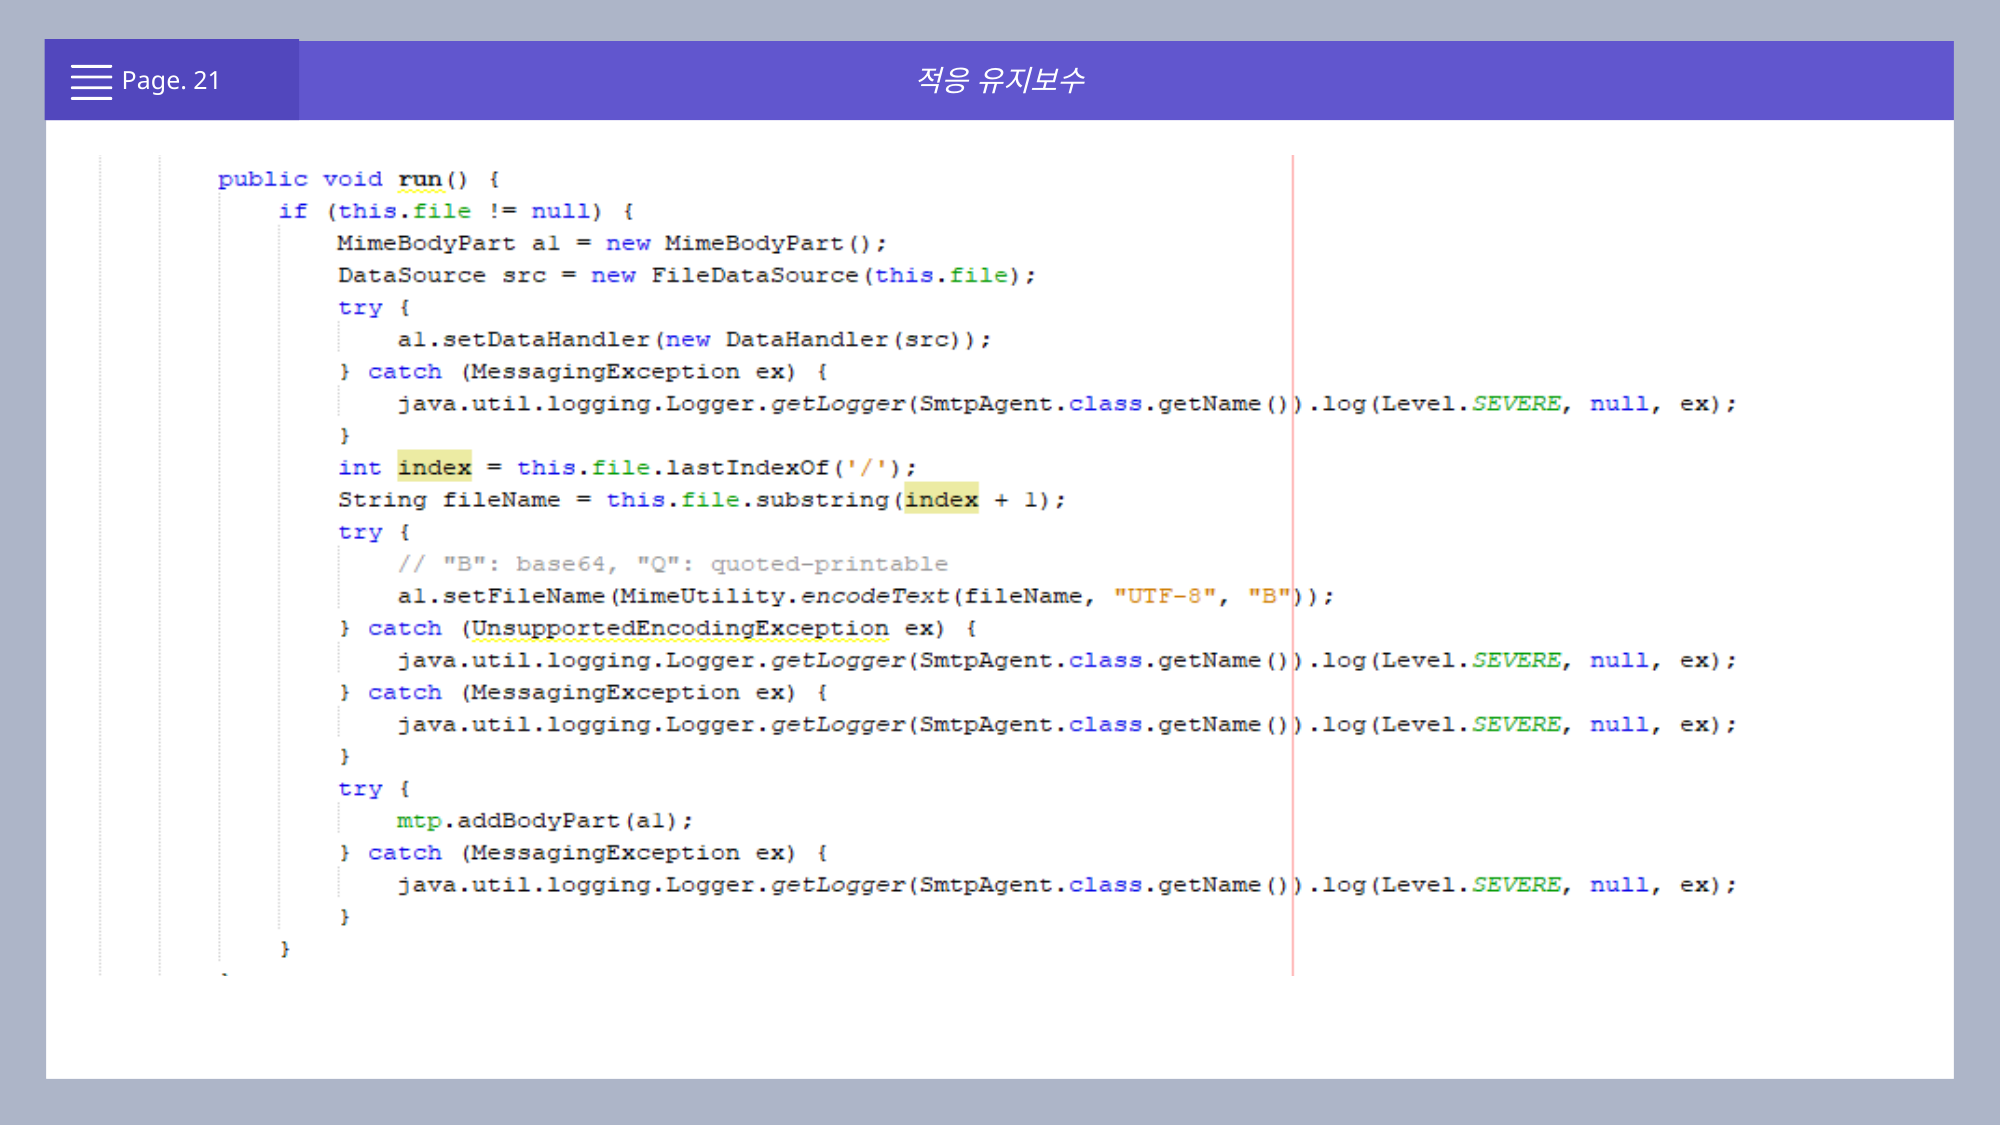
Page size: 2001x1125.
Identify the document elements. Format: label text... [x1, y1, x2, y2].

picture [94, 155, 1818, 976]
text_box 적응 유지보수 [300, 75, 1953, 121]
text_box [0, 0, 2000, 75]
text_box [0, 75, 2000, 1125]
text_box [44, 39, 300, 121]
